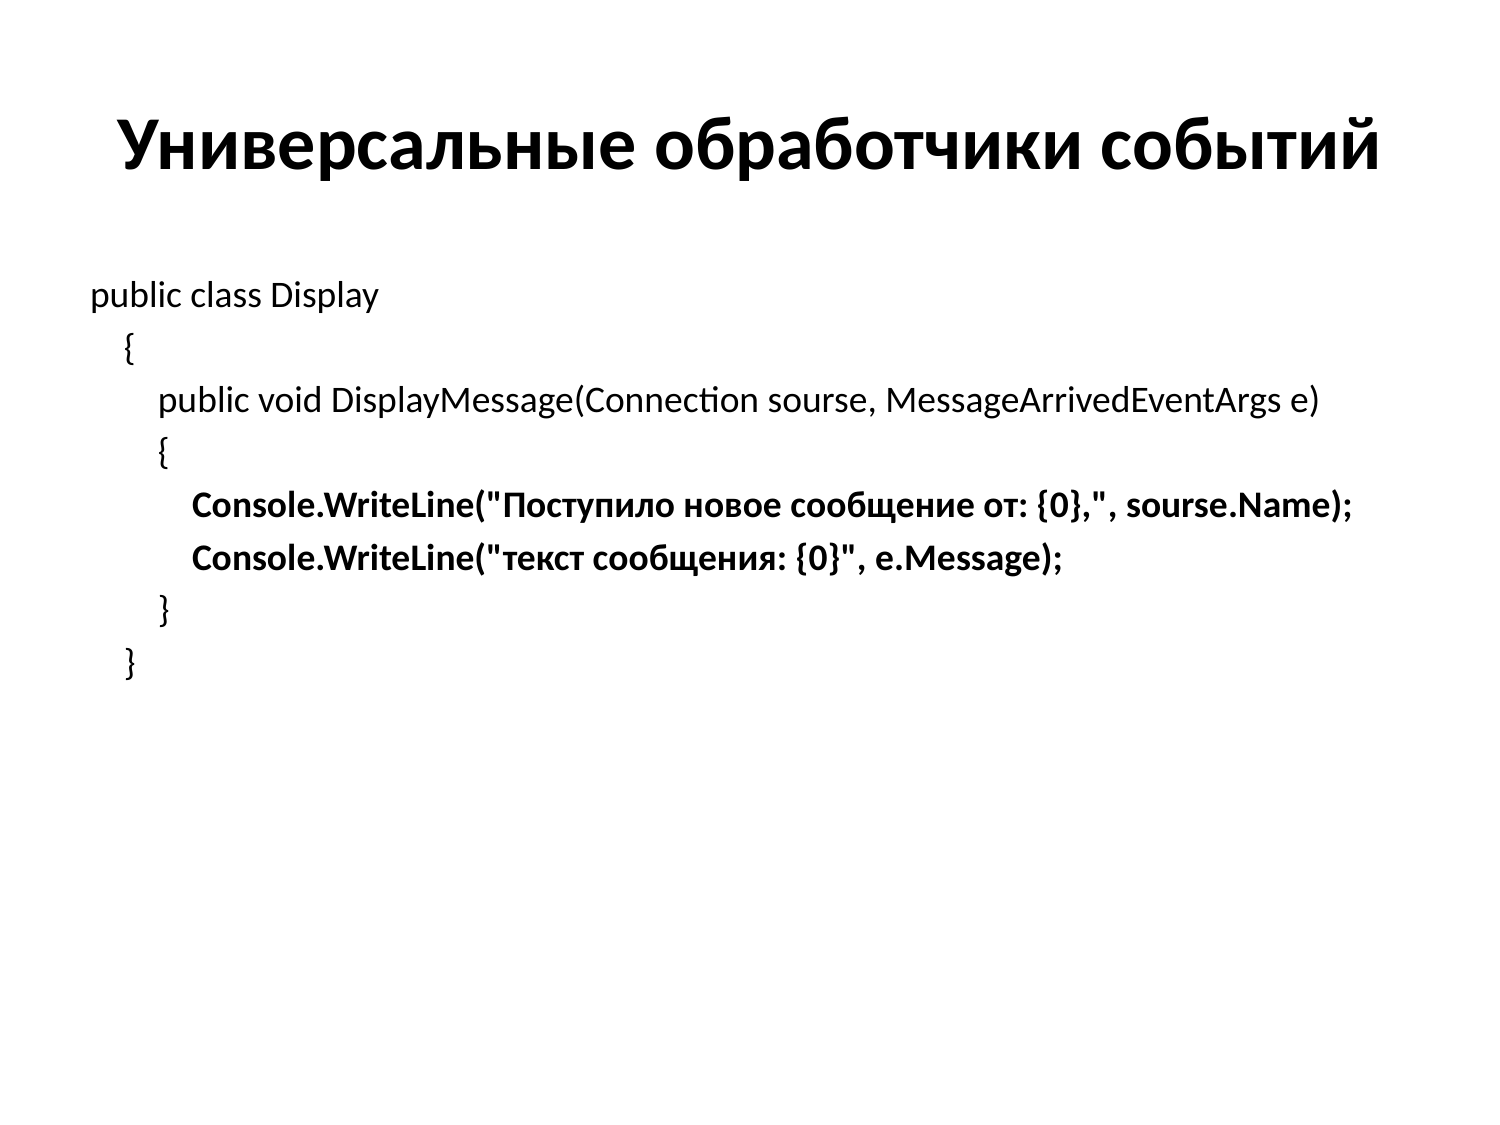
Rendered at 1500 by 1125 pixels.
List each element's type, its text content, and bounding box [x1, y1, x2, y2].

title Универсальные обработчики событий [75, 45, 1425, 233]
list public class Display { public void DisplayMessage(Connection sourse, MessageArrivedEventArgs e) { Console.WriteLine("Поступило новое сообщение от: {0},", sourse.Name); Console.WriteLine("текст сообщения: {0}", e.Message); } } [75, 262, 1425, 1005]
